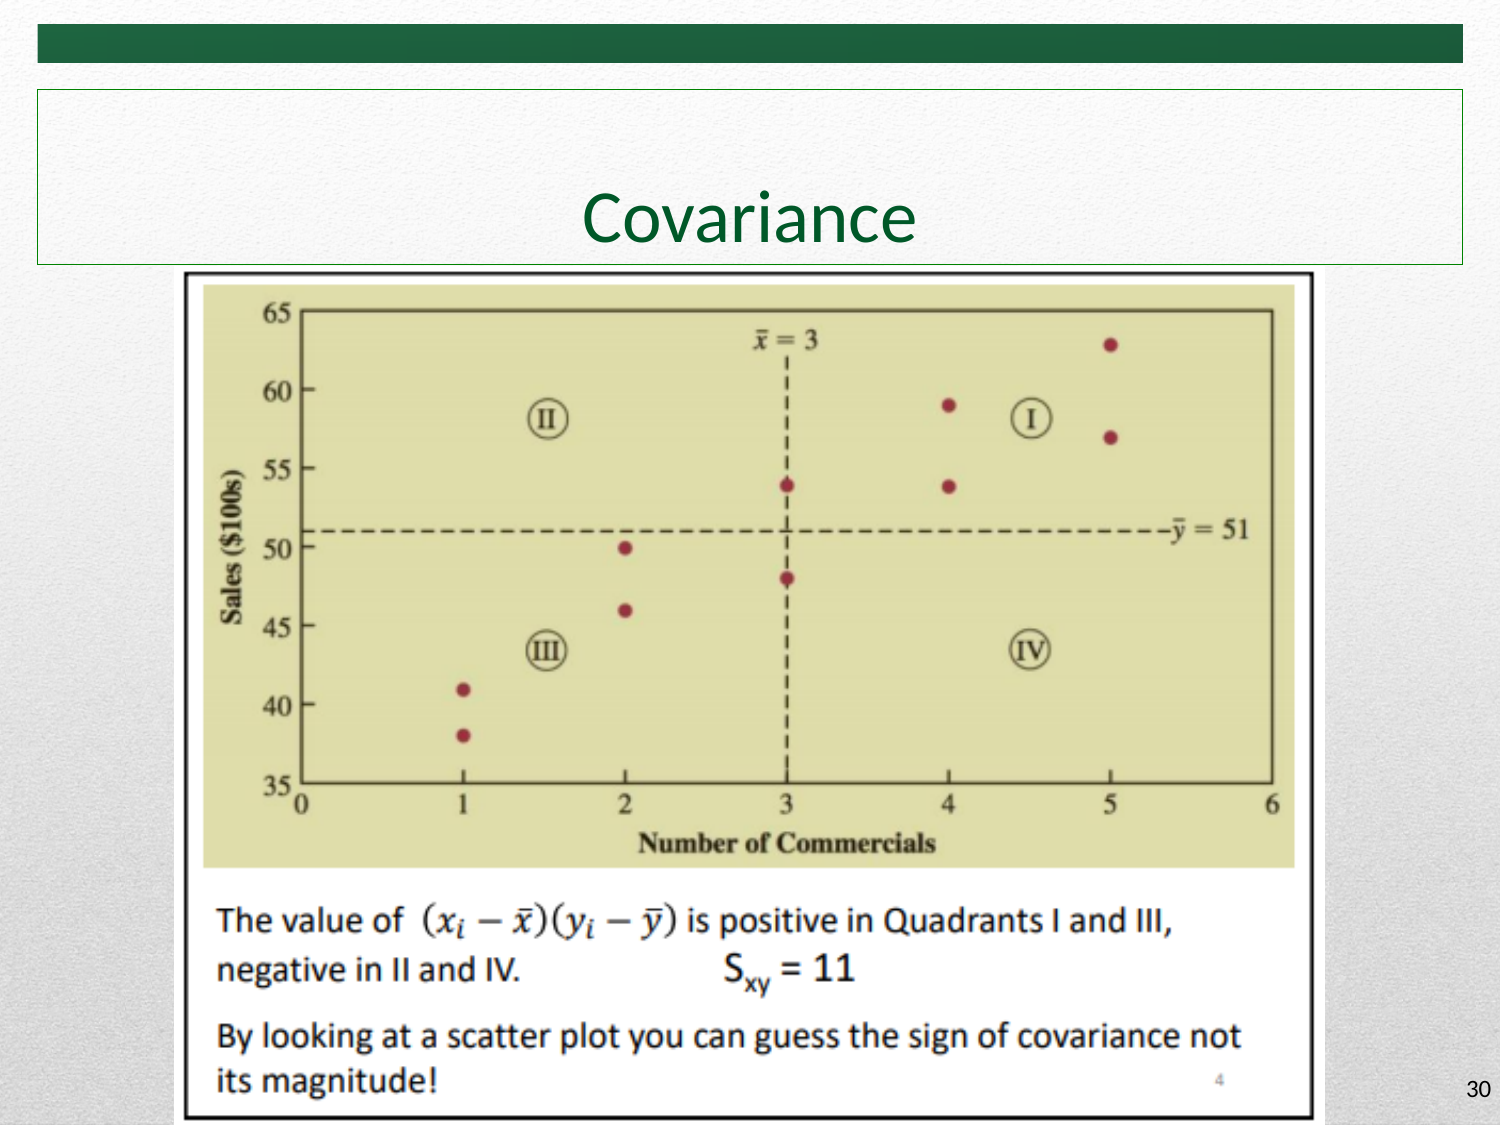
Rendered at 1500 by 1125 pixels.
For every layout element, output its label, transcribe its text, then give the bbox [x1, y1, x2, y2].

title Covariance [37, 89, 1463, 265]
picture [174, 265, 1326, 1125]
picture [37, 24, 1463, 63]
slide_number 30 [1381, 1065, 1500, 1125]
